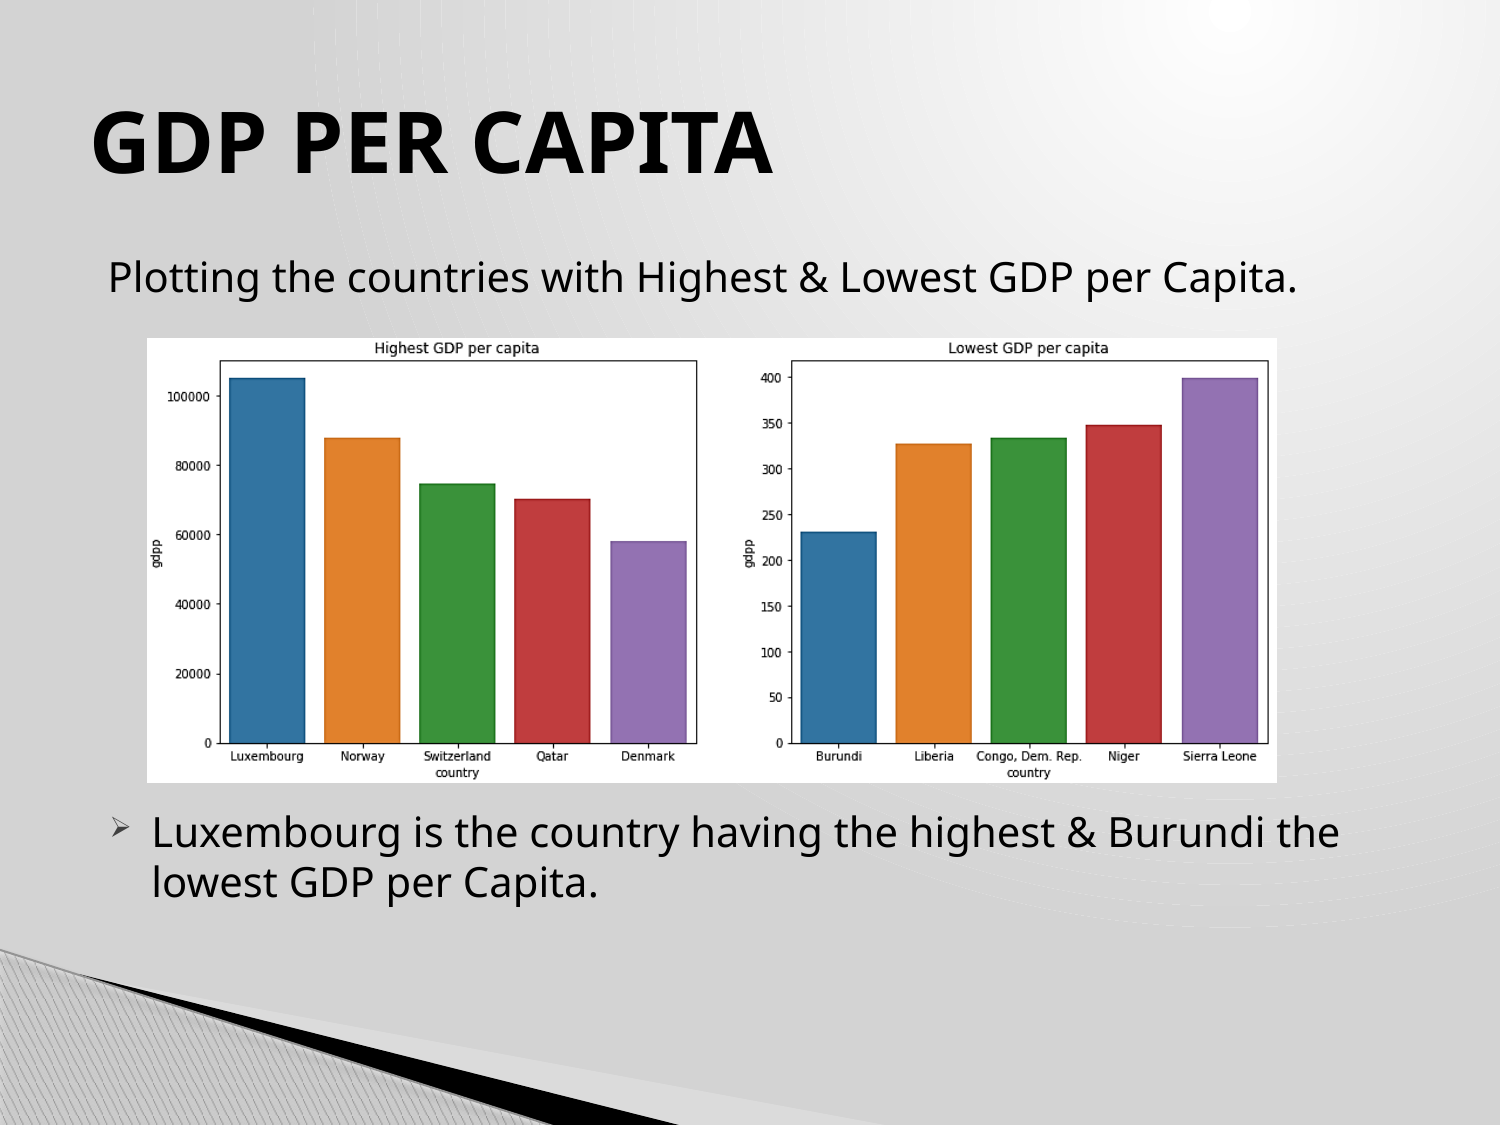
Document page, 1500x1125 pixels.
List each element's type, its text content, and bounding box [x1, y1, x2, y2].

list Plotting the countries with Highest & Lowest GDP per Capita. [75, 243, 1437, 315]
list Luxembourg is the country having the highest & Burundi the lowest GDP per Capita. [76, 798, 1425, 976]
title GDP PER CAPITA [75, 45, 1425, 233]
picture [147, 337, 1277, 783]
